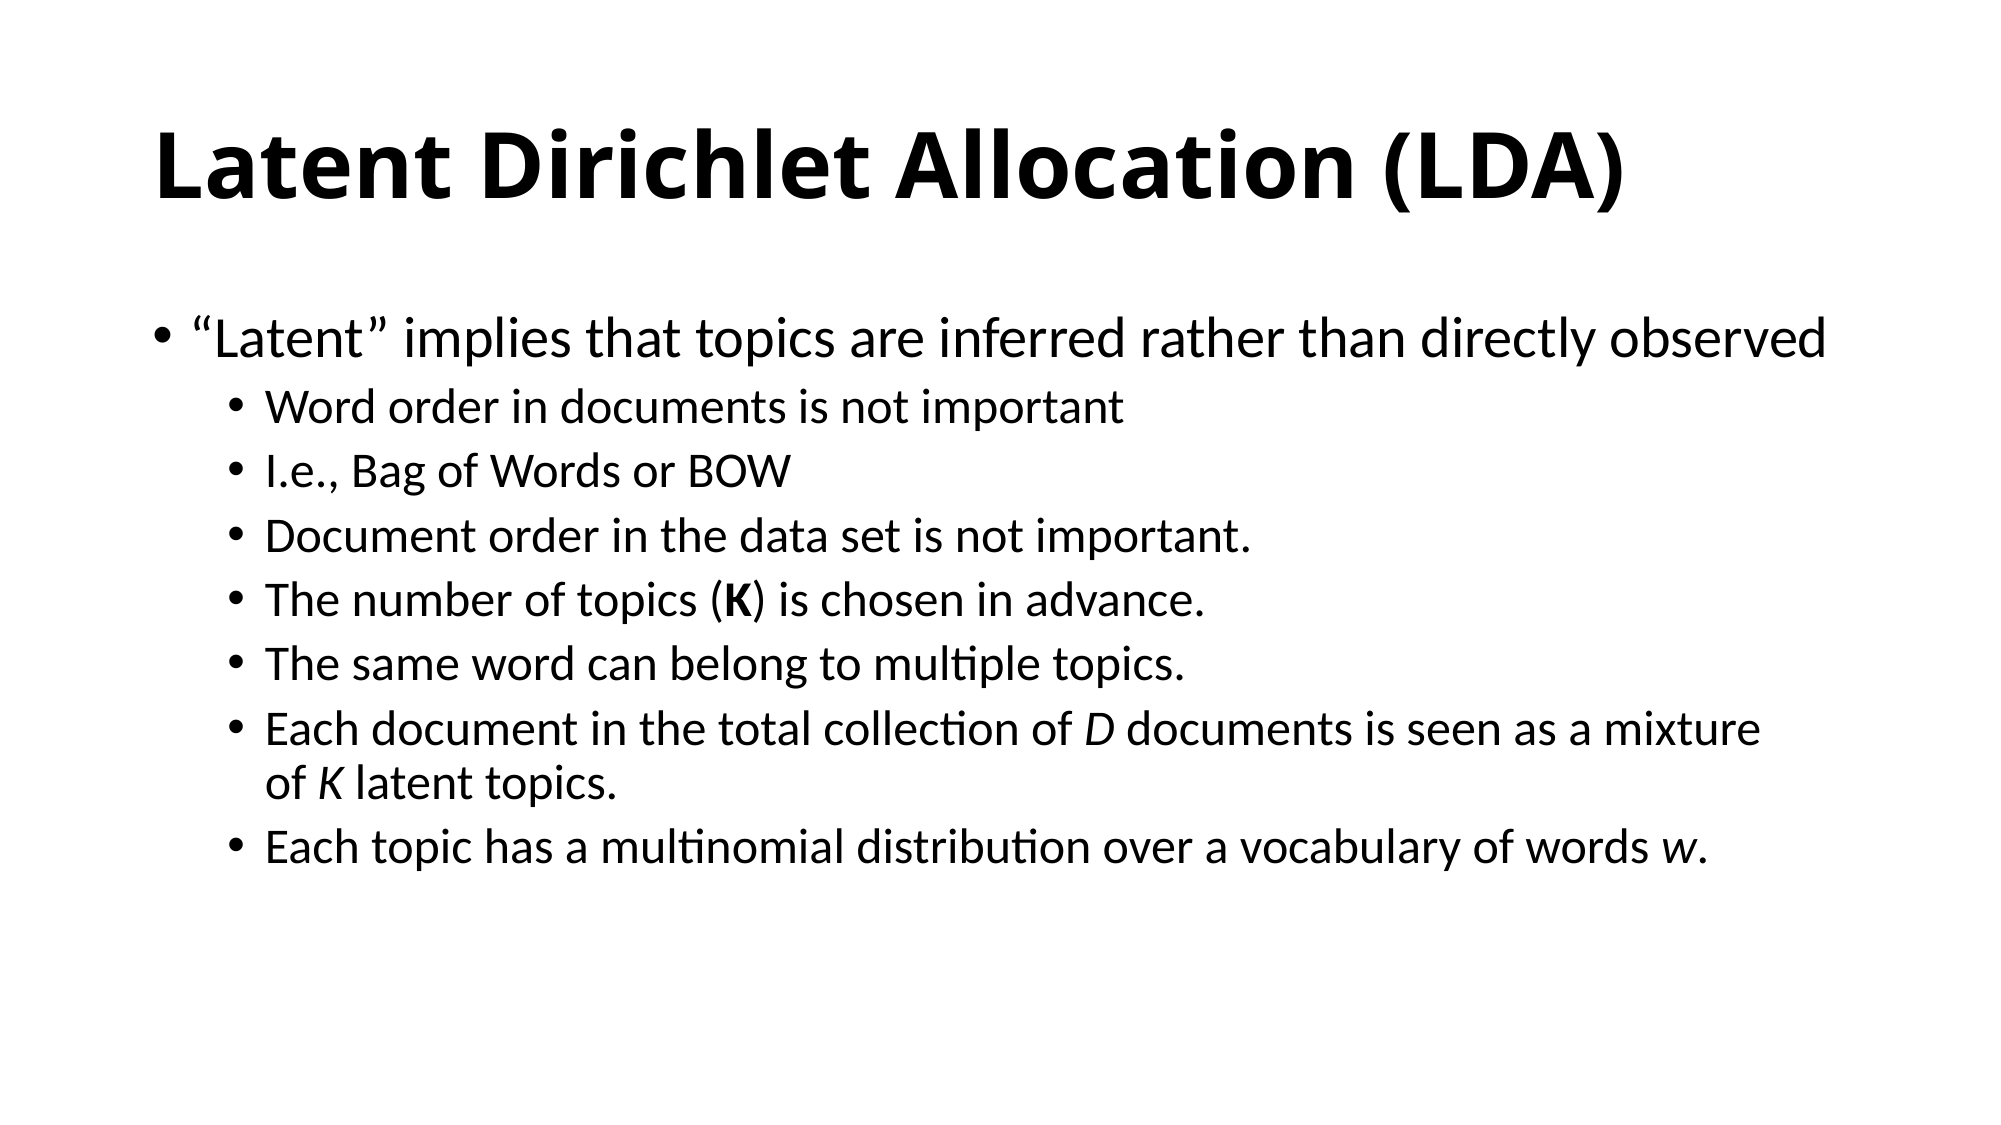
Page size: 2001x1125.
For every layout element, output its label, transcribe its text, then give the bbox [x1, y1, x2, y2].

list “Latent” implies that topics are inferred rather than directly observed Word order in documents is not important I.e., Bag of Words or BOW Document order in the data set is not important. The number of topics (K) is chosen in advance. The same word can belong to multiple topics. Each document in the total collection of D documents is seen as a mixture of K latent topics. Each topic has a multinomial distribution over a vocabulary of words w. [137, 299, 1863, 1014]
title Latent Dirichlet Allocation (LDA) [137, 59, 1863, 278]
